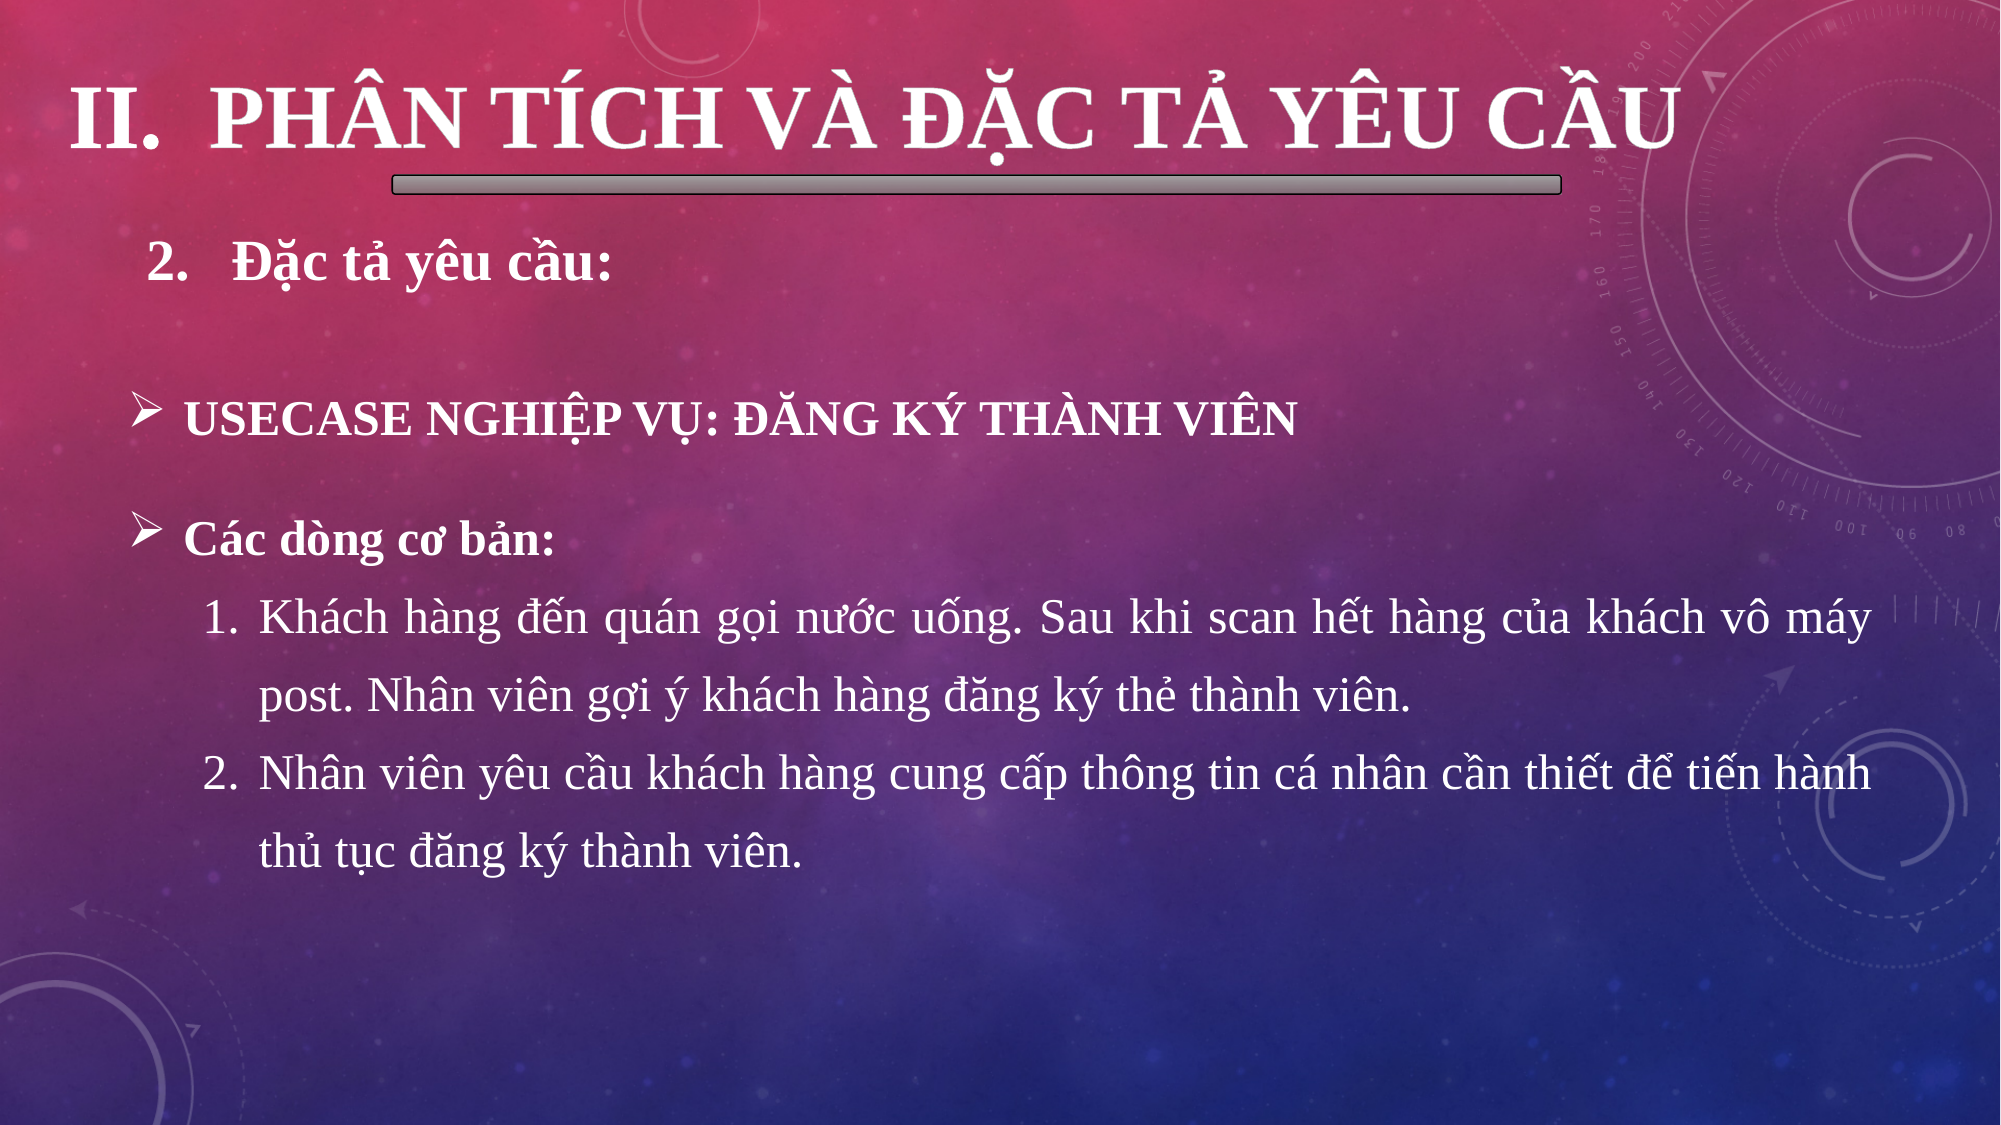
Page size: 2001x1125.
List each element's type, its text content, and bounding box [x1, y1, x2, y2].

text_box [391, 174, 1563, 195]
text_box USECASE NGHIỆP VỤ: ĐĂNG KÝ THÀNH VIÊN Các dòng cơ bản: Khách hàng đến quán gọi nước uống. Sau khi scan hết hàng của khách vô máy post. Nhân viên gợi ý khách hàng đăng ký thẻ thành viên. Nhân viên yêu cầu khách hàng cung cấp thông tin cá nhân cần thiết để tiến hành thủ tục đăng ký thành viên. [112, 378, 1887, 886]
text_box PHÂN TÍCH VÀ ĐẶC TẢ YÊU CẦU [52, 48, 1699, 174]
picture [0, 0, 2001, 1125]
text_box Đặc tả yêu cầu: [131, 214, 715, 300]
